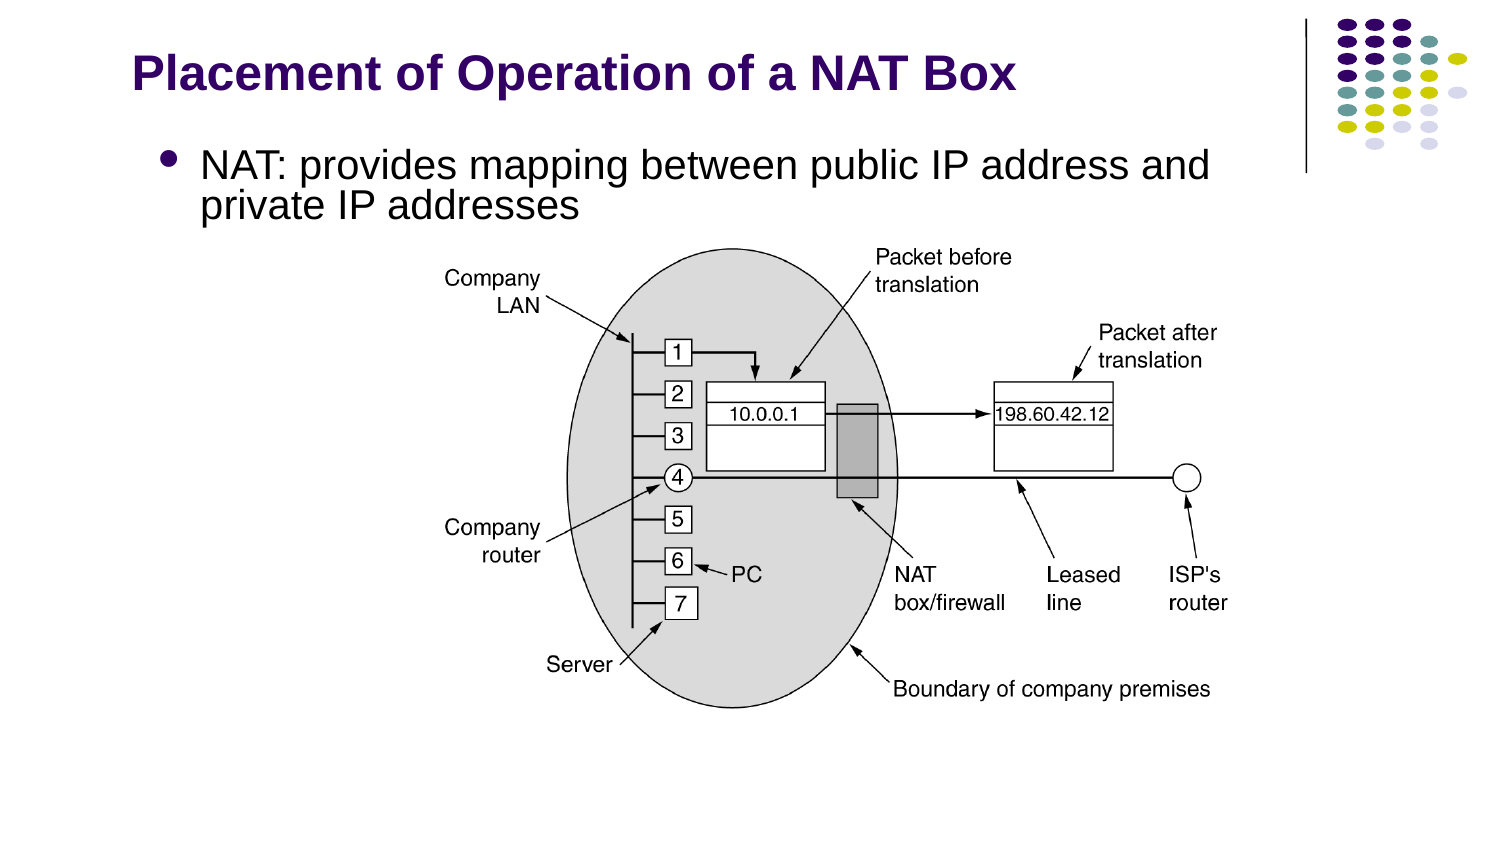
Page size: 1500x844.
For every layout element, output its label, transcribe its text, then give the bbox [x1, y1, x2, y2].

title Placement of Operation of a NAT Box [116, 15, 1172, 109]
picture [442, 243, 1231, 711]
text_box NAT: provides mapping between public IP address and private IP addresses [143, 140, 1350, 652]
